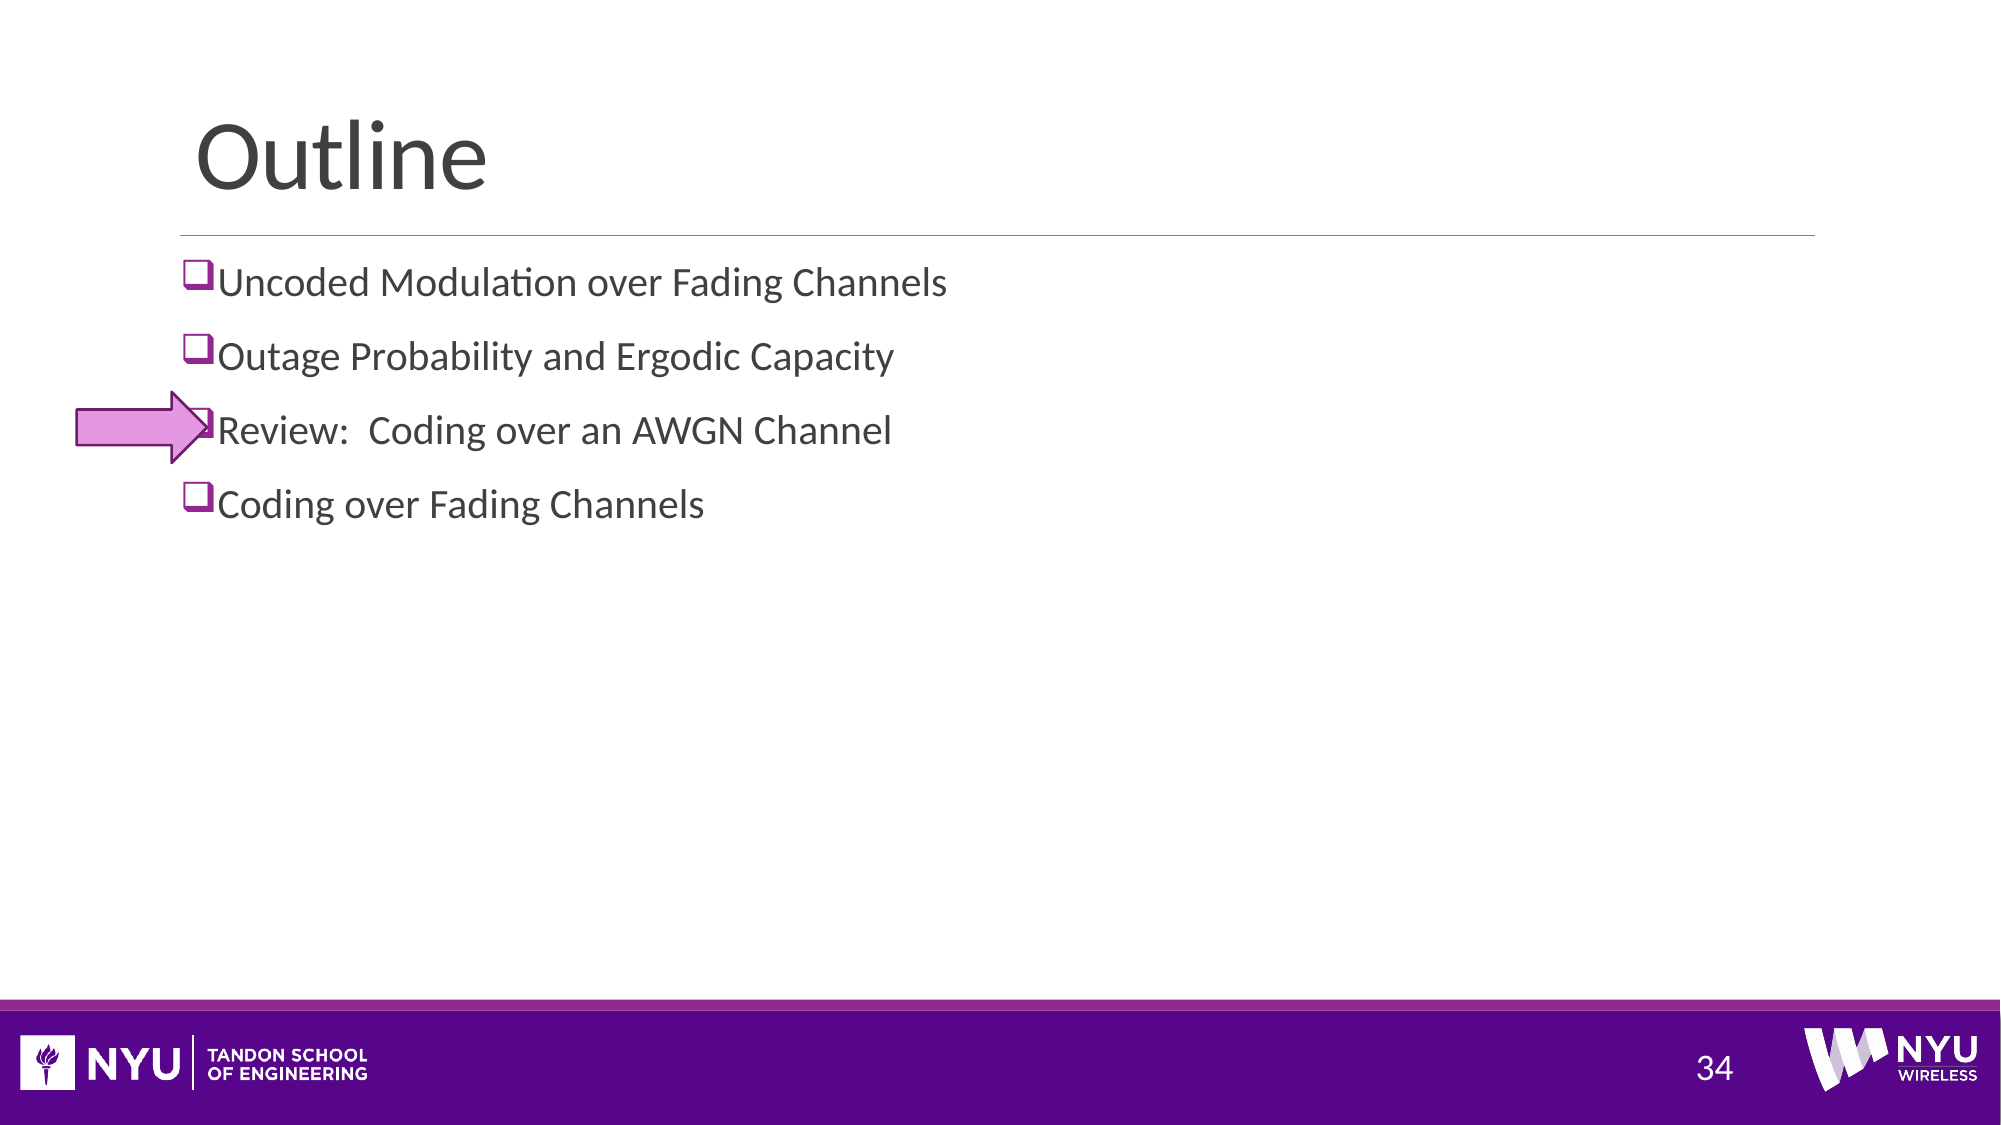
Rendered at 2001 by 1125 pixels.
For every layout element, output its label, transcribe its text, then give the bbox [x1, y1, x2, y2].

title Outline [180, 47, 1830, 218]
list Uncoded Modulation over Fading Channels Outage Probability and Ergodic Capacity Review: Coding over an AWGN Channel Coding over Fading Channels [180, 252, 1830, 963]
text_box [75, 390, 209, 465]
slide_number 34 [1533, 1035, 1749, 1096]
